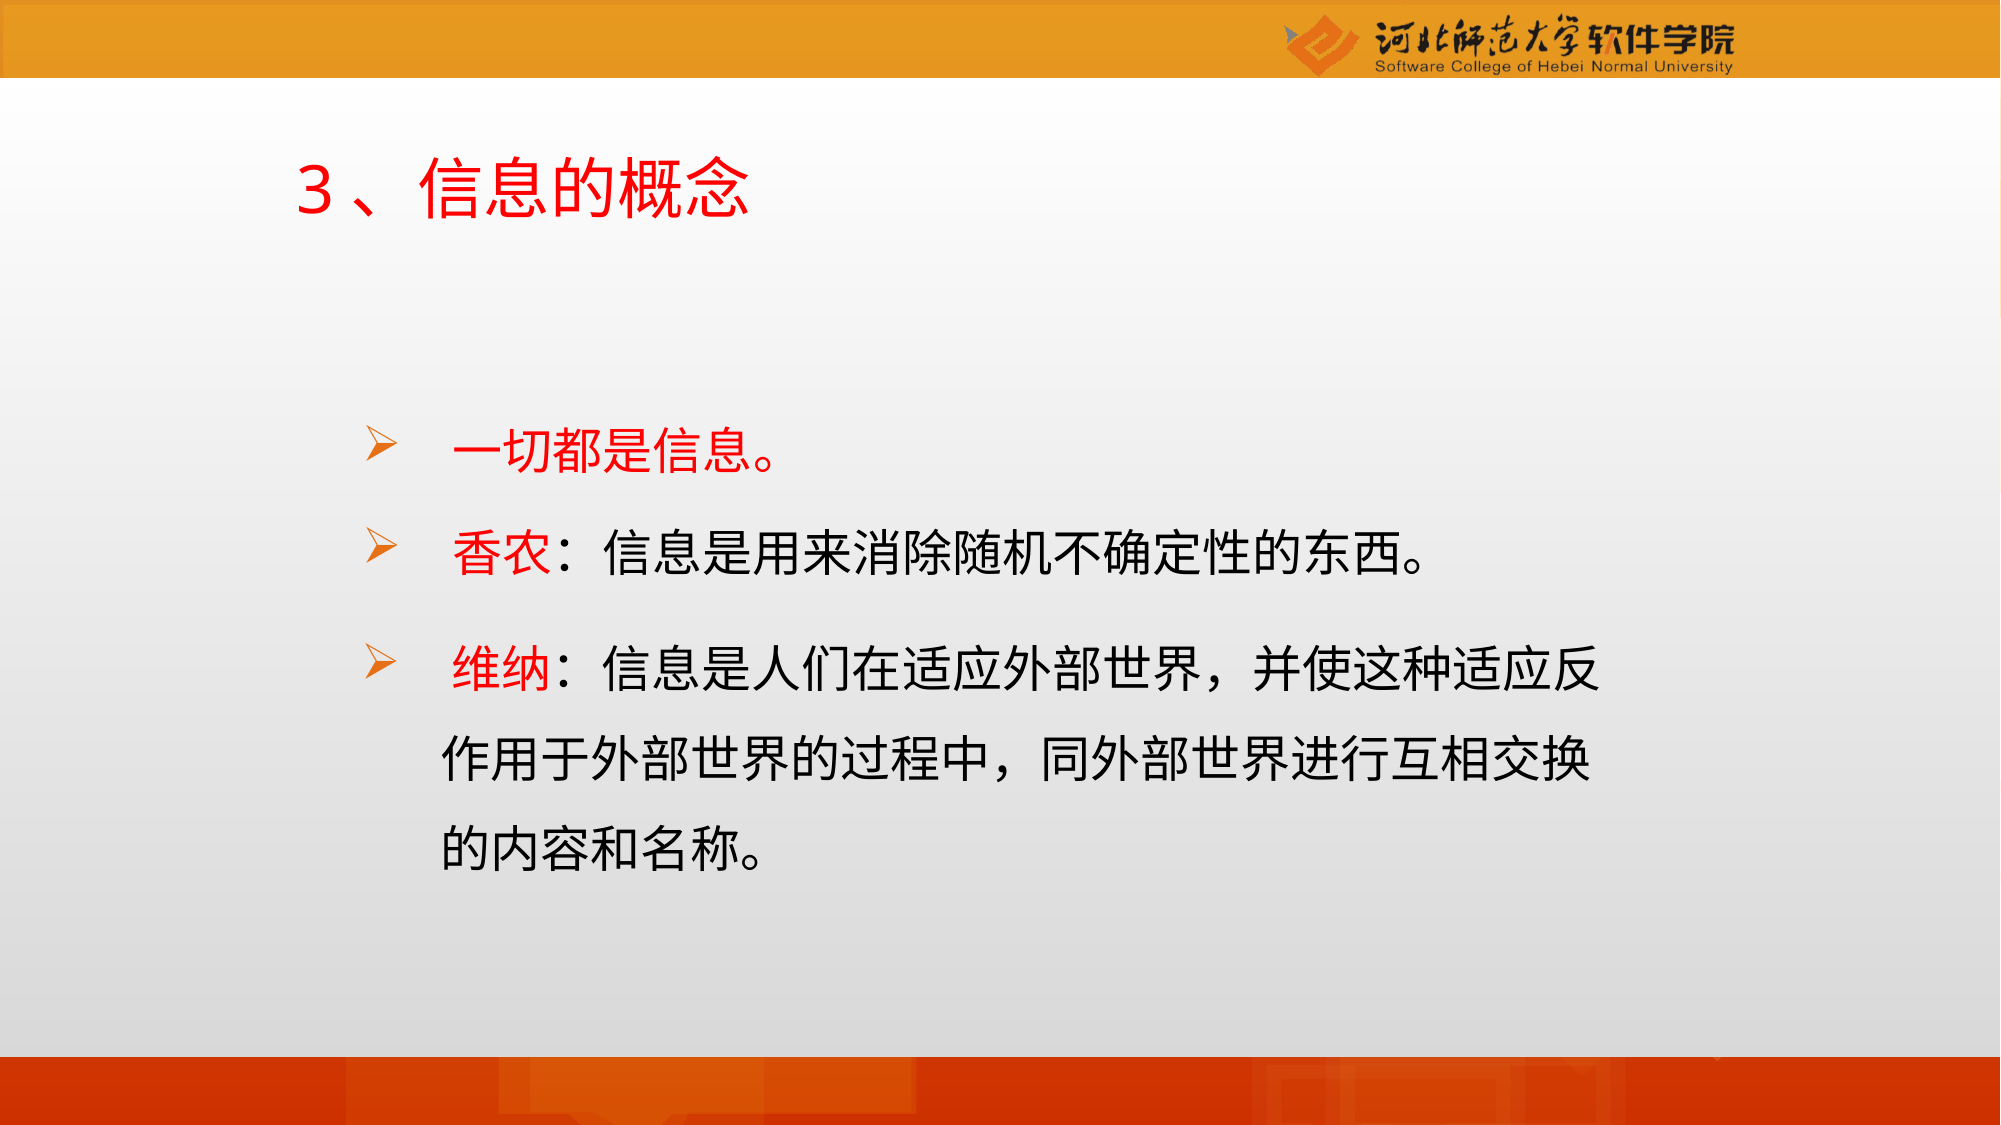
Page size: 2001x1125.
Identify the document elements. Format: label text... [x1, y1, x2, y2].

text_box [1278, 4, 1750, 79]
text_box 维纳：信息是人们在适应外部世界，并使这种适应反 作用于外部世界的过程中，同外部世界进行互相交换 的内容和名称。 [346, 600, 1650, 886]
text_box 香农：信息是用来消除随机不确定性的东西。 [347, 513, 1489, 589]
text_box 一切都是信息。 [347, 412, 1489, 487]
title 3、信息的概念 [281, 23, 1450, 235]
